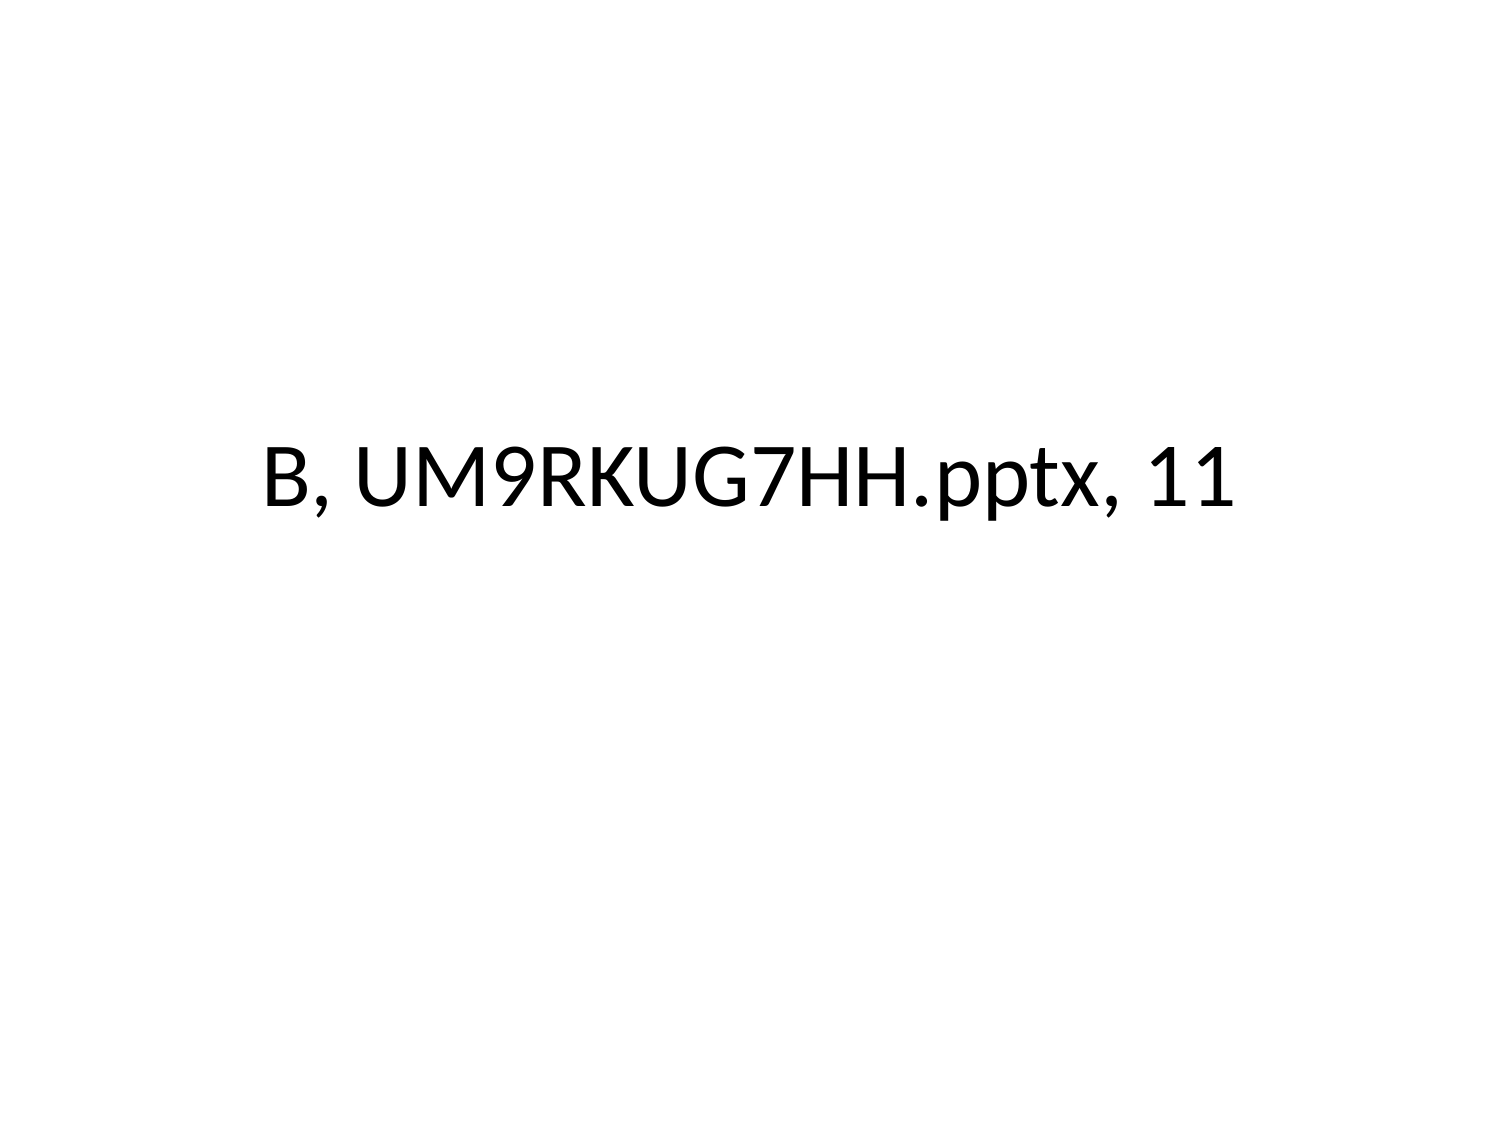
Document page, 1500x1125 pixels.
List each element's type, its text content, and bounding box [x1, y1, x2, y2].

title B, UM9RKUG7HH.pptx, 11 [112, 349, 1388, 591]
